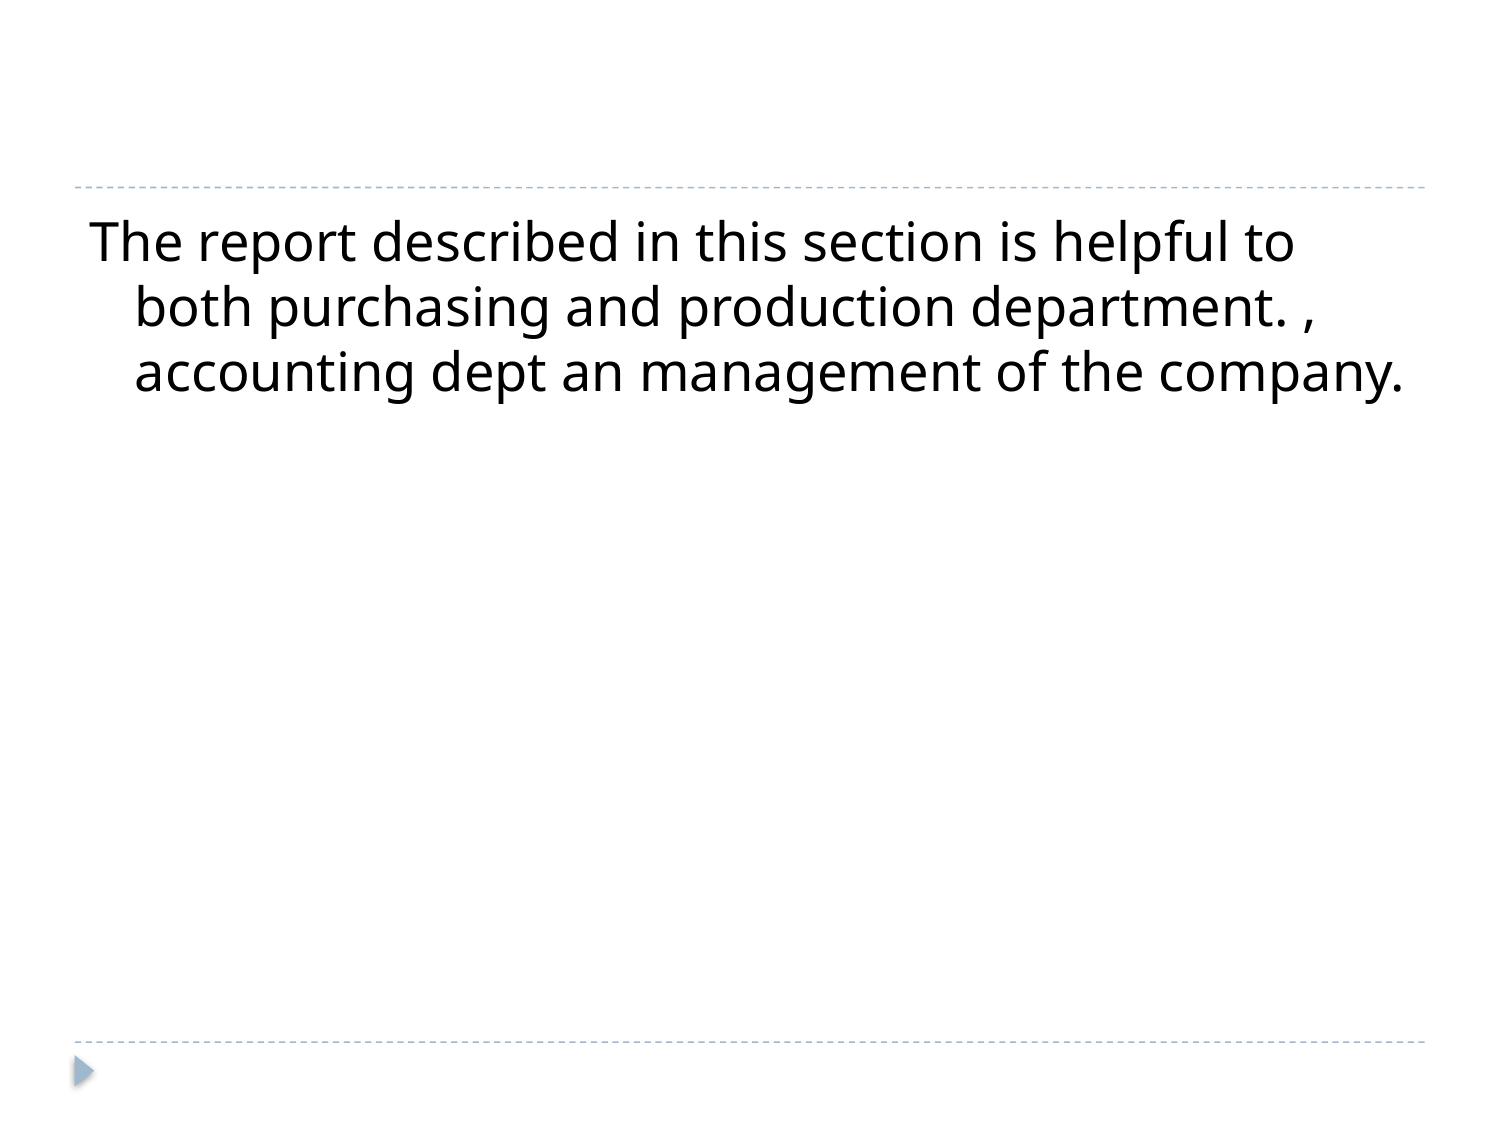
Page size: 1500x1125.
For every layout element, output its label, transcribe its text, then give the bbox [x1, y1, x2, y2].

list The report described in this section is helpful to both purchasing and production department. , accounting dept an management of the company. [75, 200, 1425, 1010]
